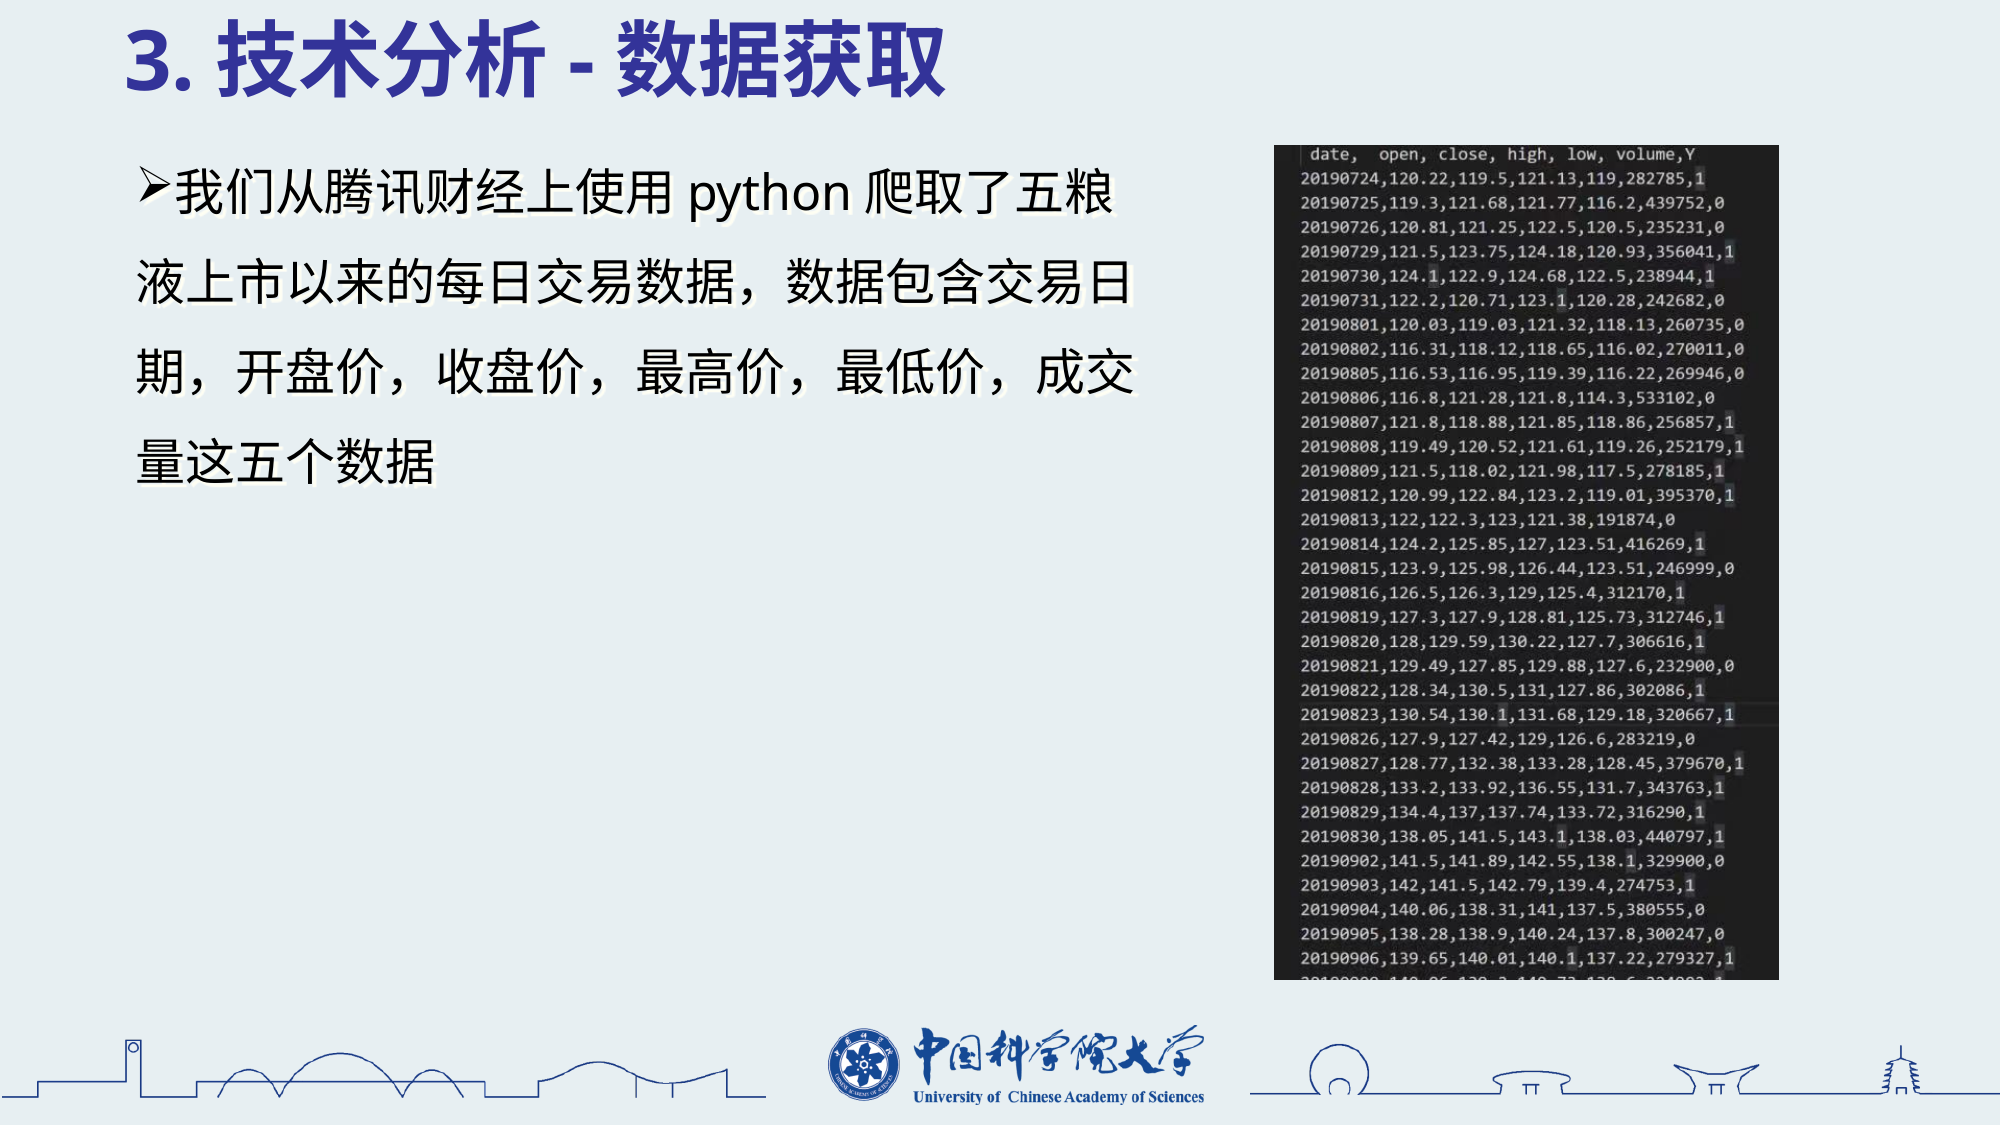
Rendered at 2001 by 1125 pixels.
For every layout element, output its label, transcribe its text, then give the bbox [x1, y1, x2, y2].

picture [2, 1029, 766, 1106]
picture [828, 1025, 1204, 1105]
text_box 3.技术分析-数据获取 [109, 0, 1838, 127]
picture [1250, 1028, 2000, 1103]
picture [1274, 145, 1779, 980]
text_box 我们从腾讯财经上使用python爬取了五粮液上市以来的每日交易数据，数据包含交易日期，开盘价，收盘价，最高价，最低价，成交量这五个数据 [120, 123, 1164, 1002]
